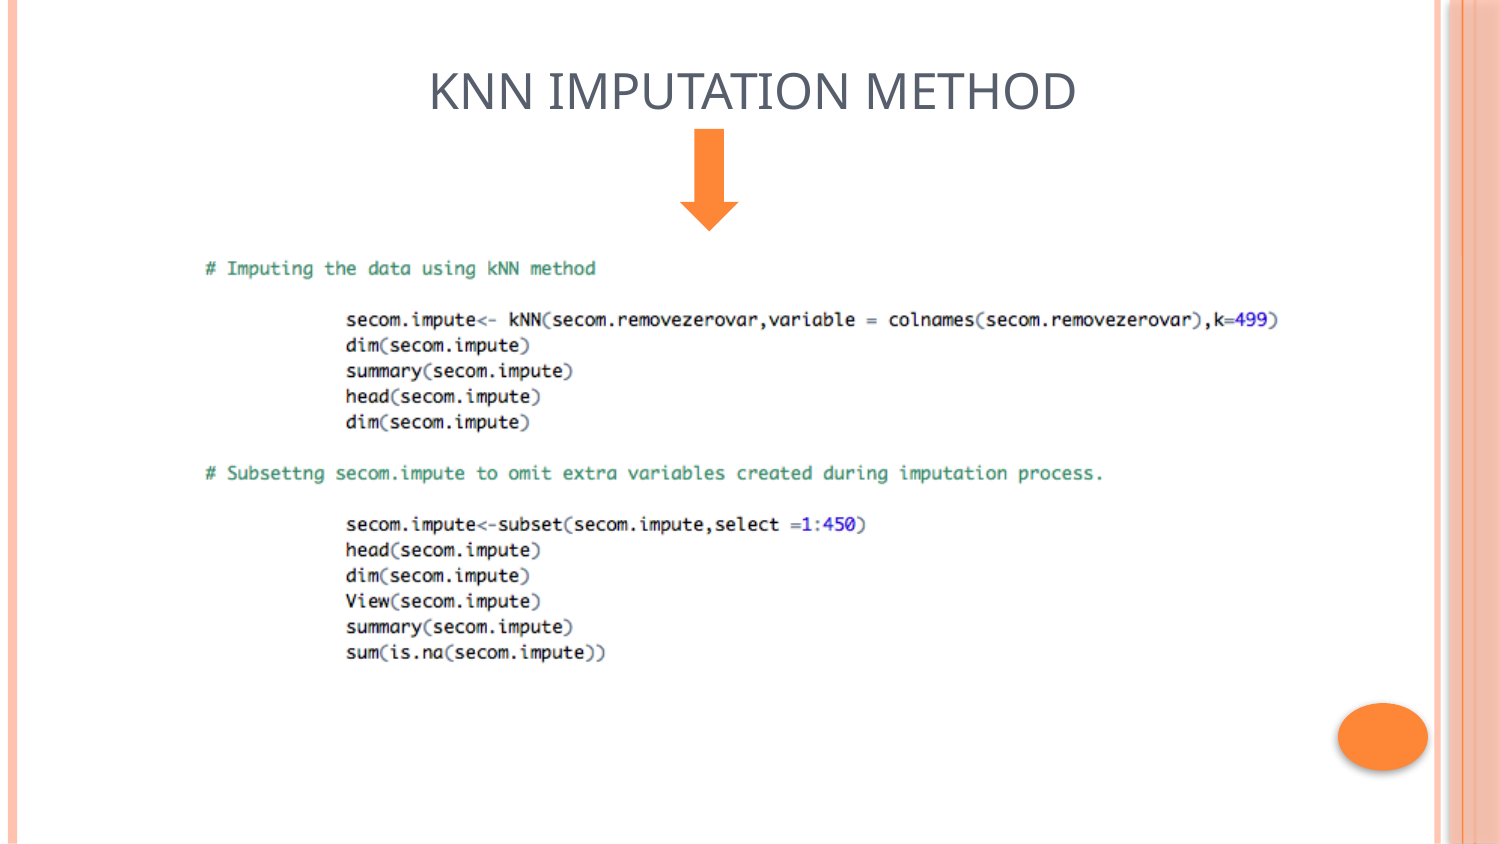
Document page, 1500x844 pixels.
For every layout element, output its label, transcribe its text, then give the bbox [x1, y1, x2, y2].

text_box [677, 126, 741, 234]
title kNN Imputation Method [100, 43, 1407, 127]
picture [200, 241, 1307, 669]
